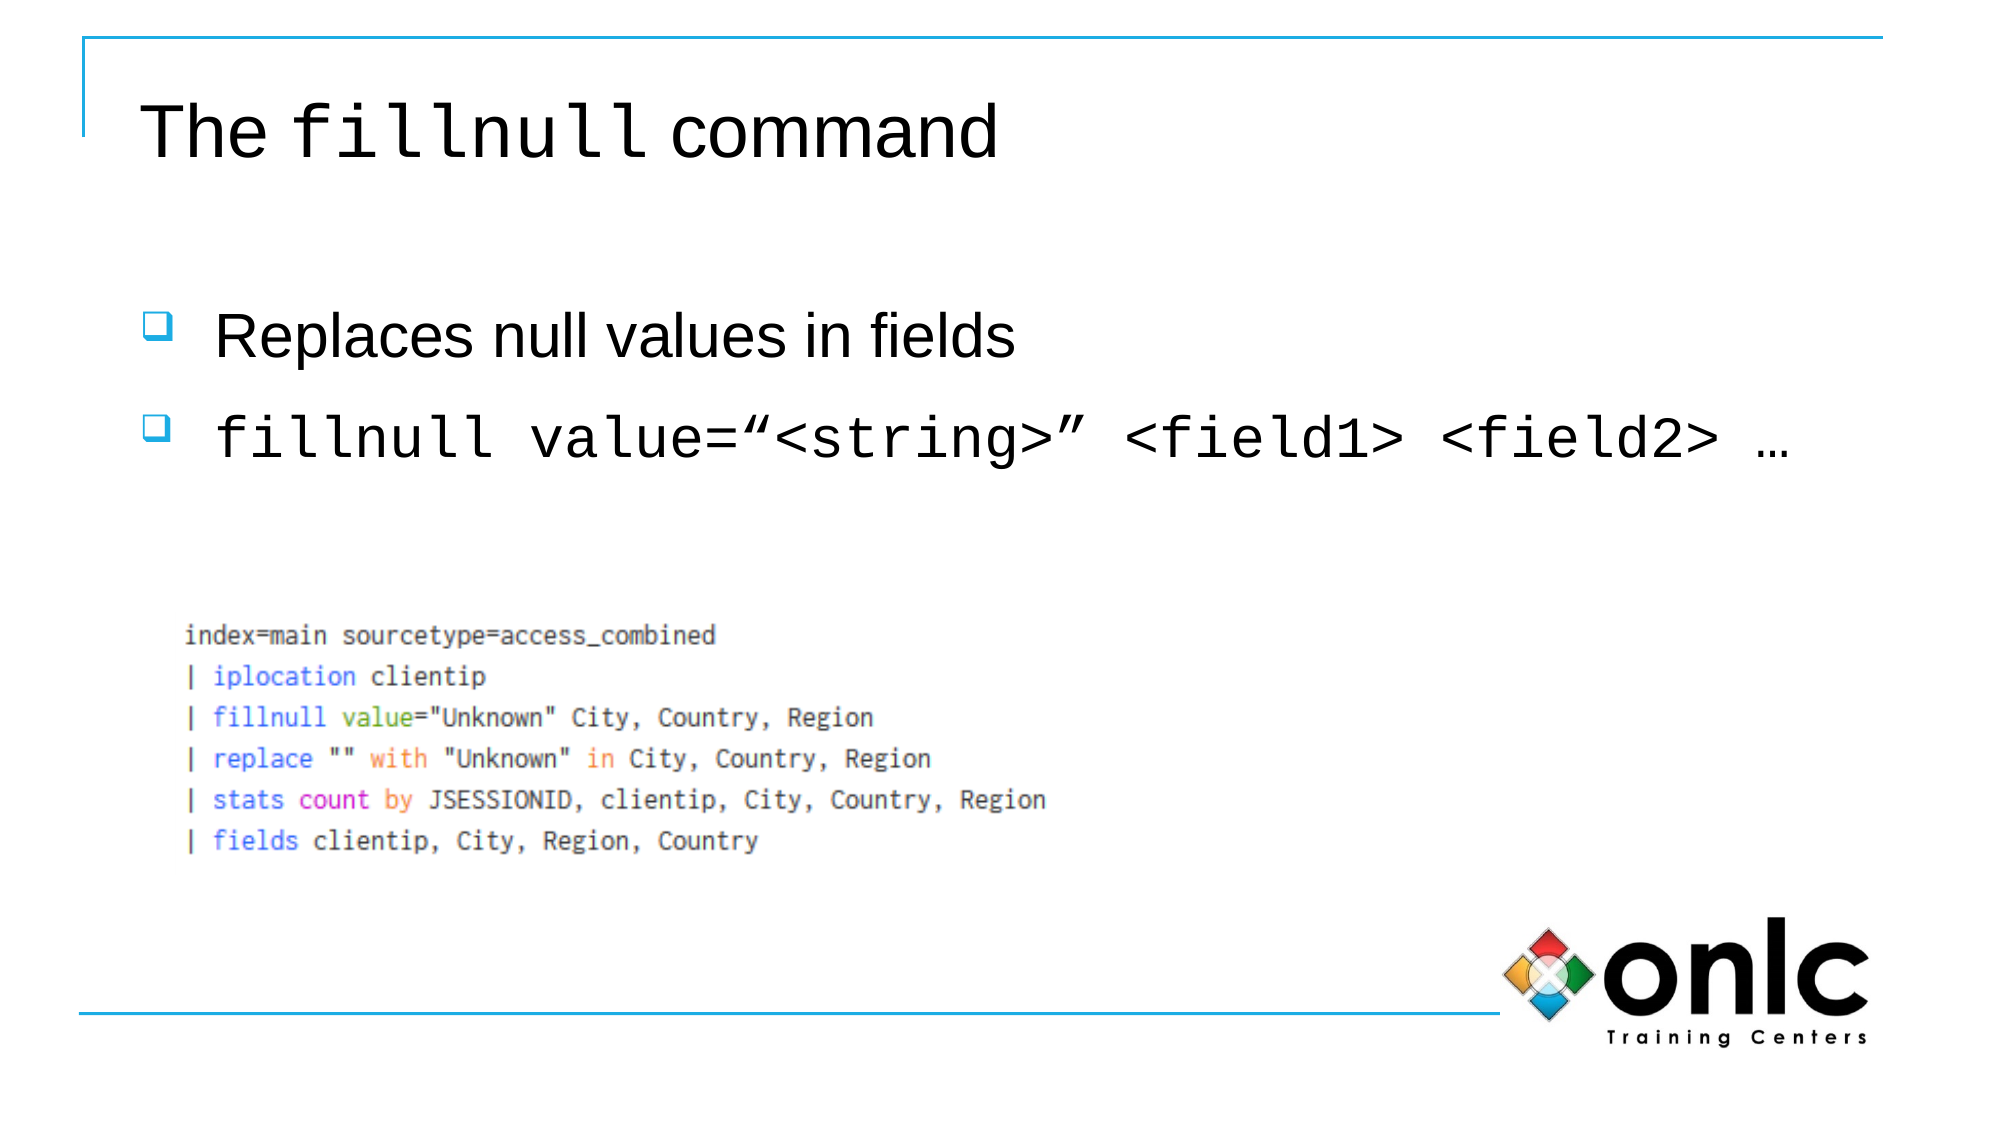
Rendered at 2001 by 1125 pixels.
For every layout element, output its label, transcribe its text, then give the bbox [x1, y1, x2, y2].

title The fillnull command [125, 75, 1875, 262]
picture [1500, 912, 1875, 1059]
list Replaces null values in fields fillnull value=“<string>” <field1> <field2> … [125, 287, 1875, 900]
picture [174, 612, 1123, 876]
